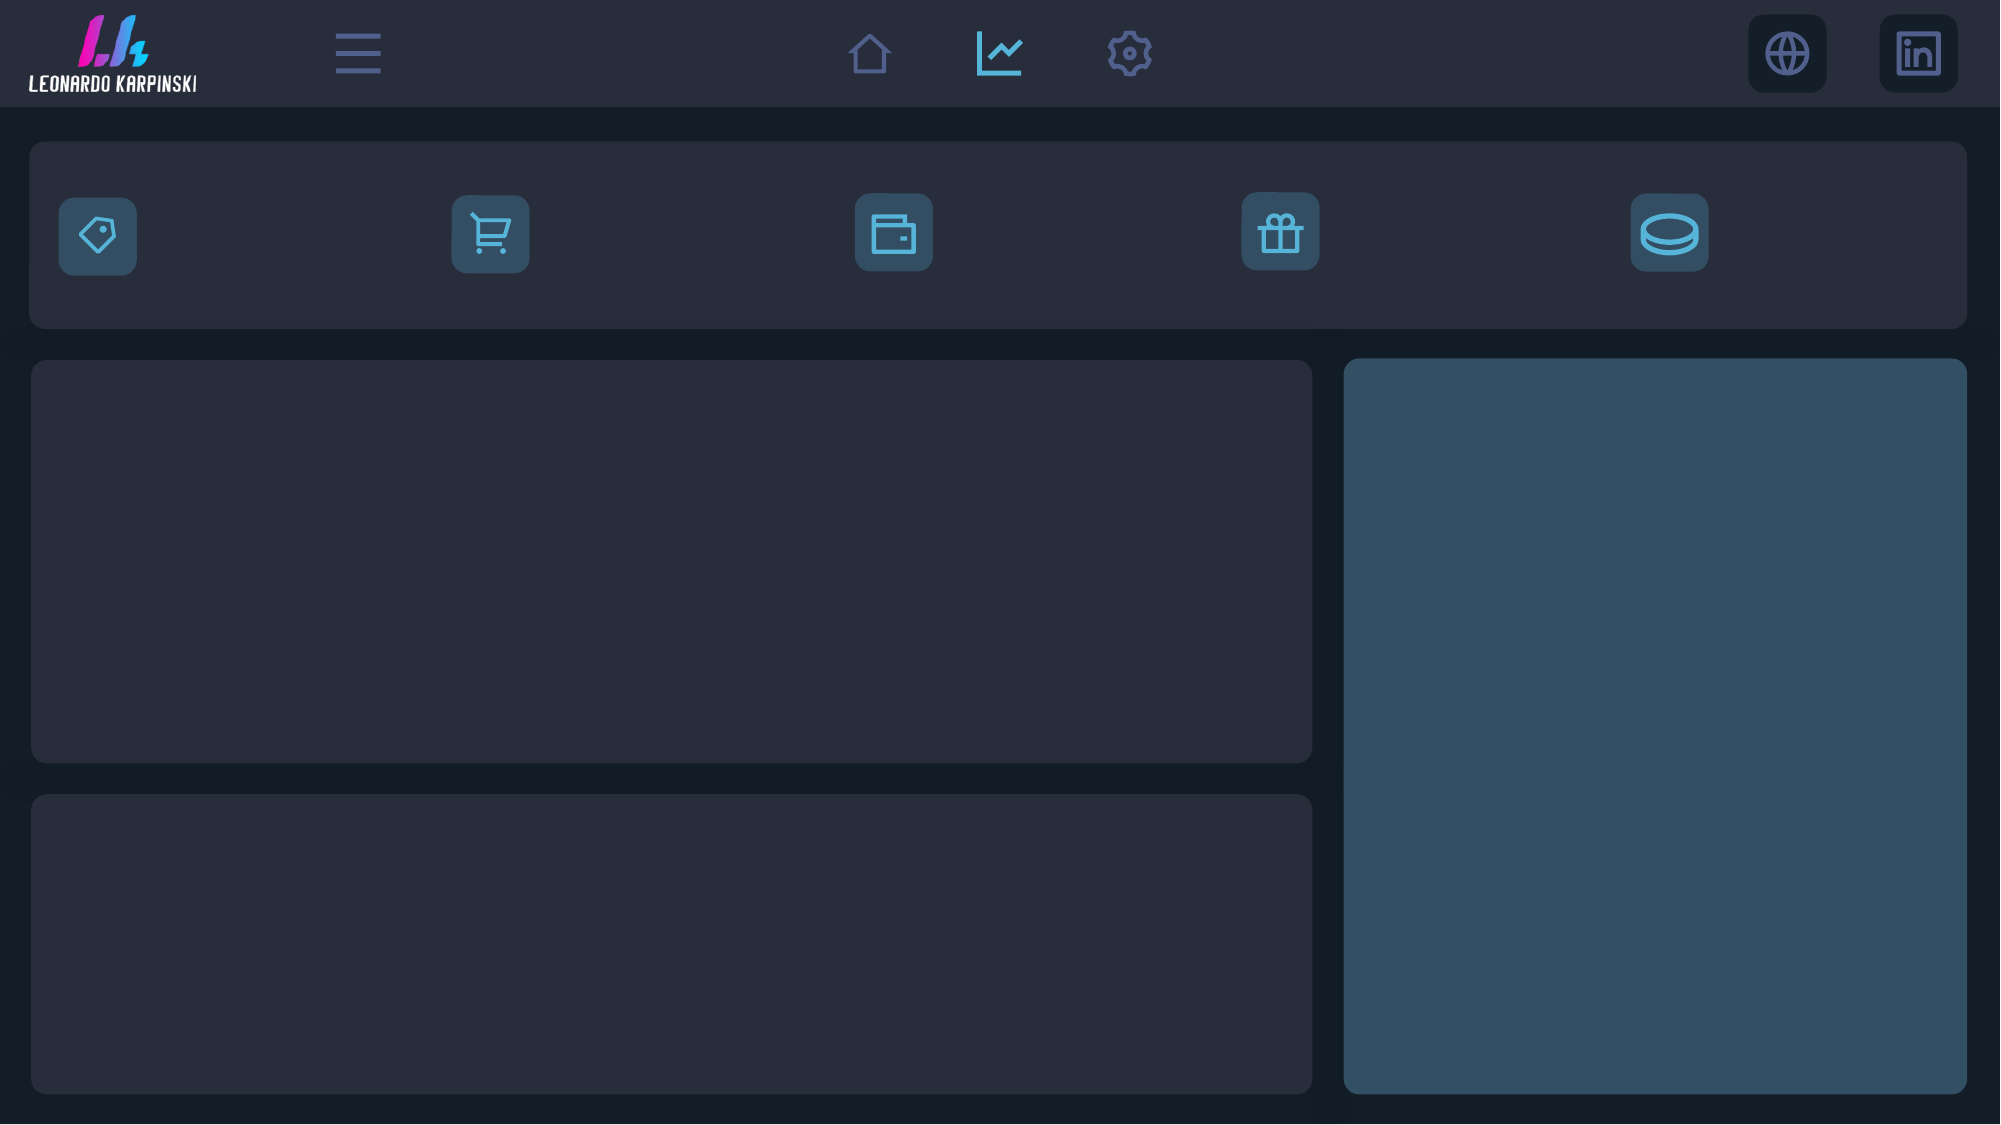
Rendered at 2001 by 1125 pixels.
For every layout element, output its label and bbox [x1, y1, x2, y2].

text_box [57, 196, 138, 277]
text_box [853, 192, 934, 273]
text_box [1342, 357, 1969, 1096]
text_box [335, 33, 381, 39]
text_box [1747, 13, 1828, 94]
text_box [30, 358, 1314, 765]
text_box [335, 51, 381, 56]
text_box [1878, 13, 1959, 94]
text_box [335, 68, 381, 74]
text_box [977, 31, 1022, 76]
text_box [450, 194, 531, 275]
text_box [1765, 31, 1810, 76]
text_box [1629, 192, 1710, 273]
text_box [1896, 31, 1941, 76]
text_box [0, 108, 2000, 1125]
text_box [847, 34, 893, 74]
text_box [0, 0, 2000, 108]
text_box [1640, 213, 1699, 256]
text_box [28, 140, 1969, 331]
text_box [476, 248, 483, 254]
text_box [30, 793, 1314, 1096]
text_box [79, 216, 116, 254]
text_box [1240, 191, 1321, 272]
text_box [1257, 213, 1304, 254]
picture [29, 15, 196, 92]
text_box [987, 39, 1023, 61]
text_box [1107, 30, 1152, 77]
text_box [871, 214, 916, 254]
text_box [469, 211, 512, 247]
